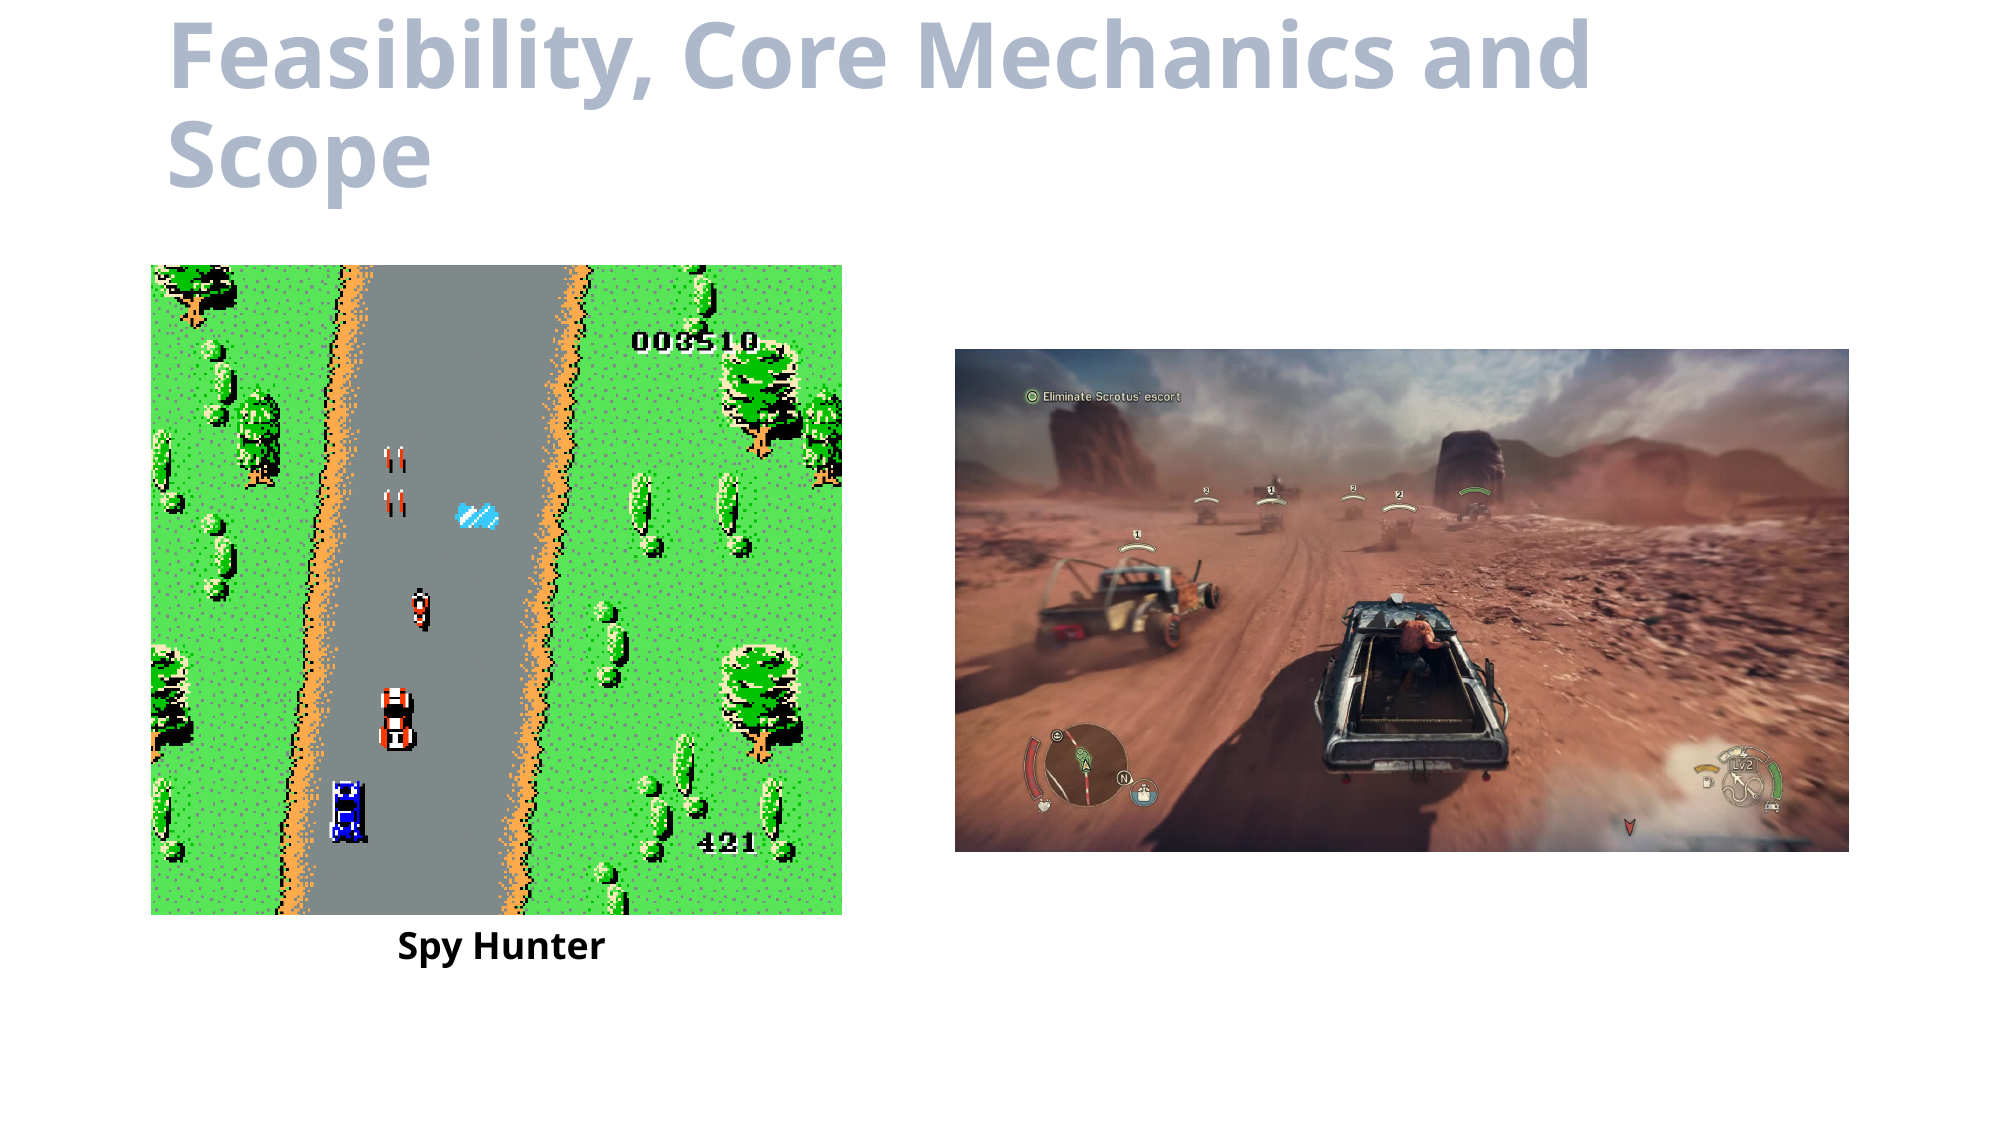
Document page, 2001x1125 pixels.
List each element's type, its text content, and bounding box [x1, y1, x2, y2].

picture [151, 265, 842, 915]
picture [955, 349, 1849, 852]
text_box Spy Hunter [382, 914, 899, 975]
title Feasibility, Core Mechanics and Scope [151, 0, 1877, 218]
